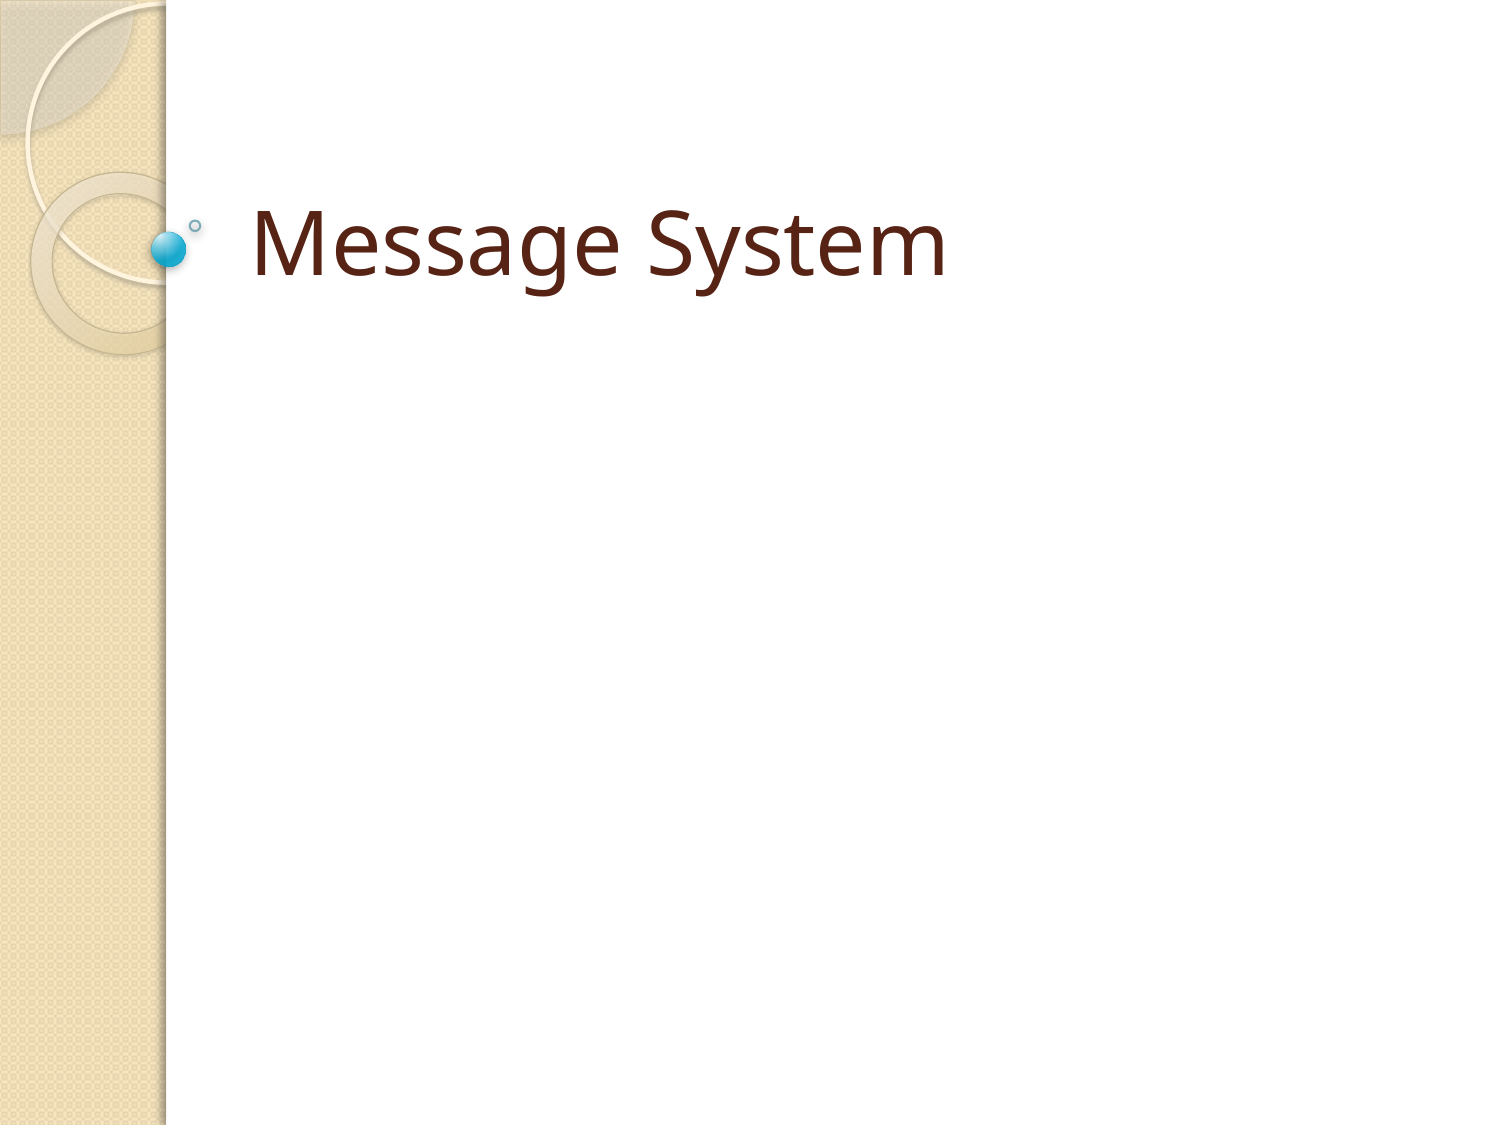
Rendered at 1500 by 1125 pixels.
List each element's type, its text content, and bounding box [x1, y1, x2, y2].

title Message System [234, 59, 1450, 301]
